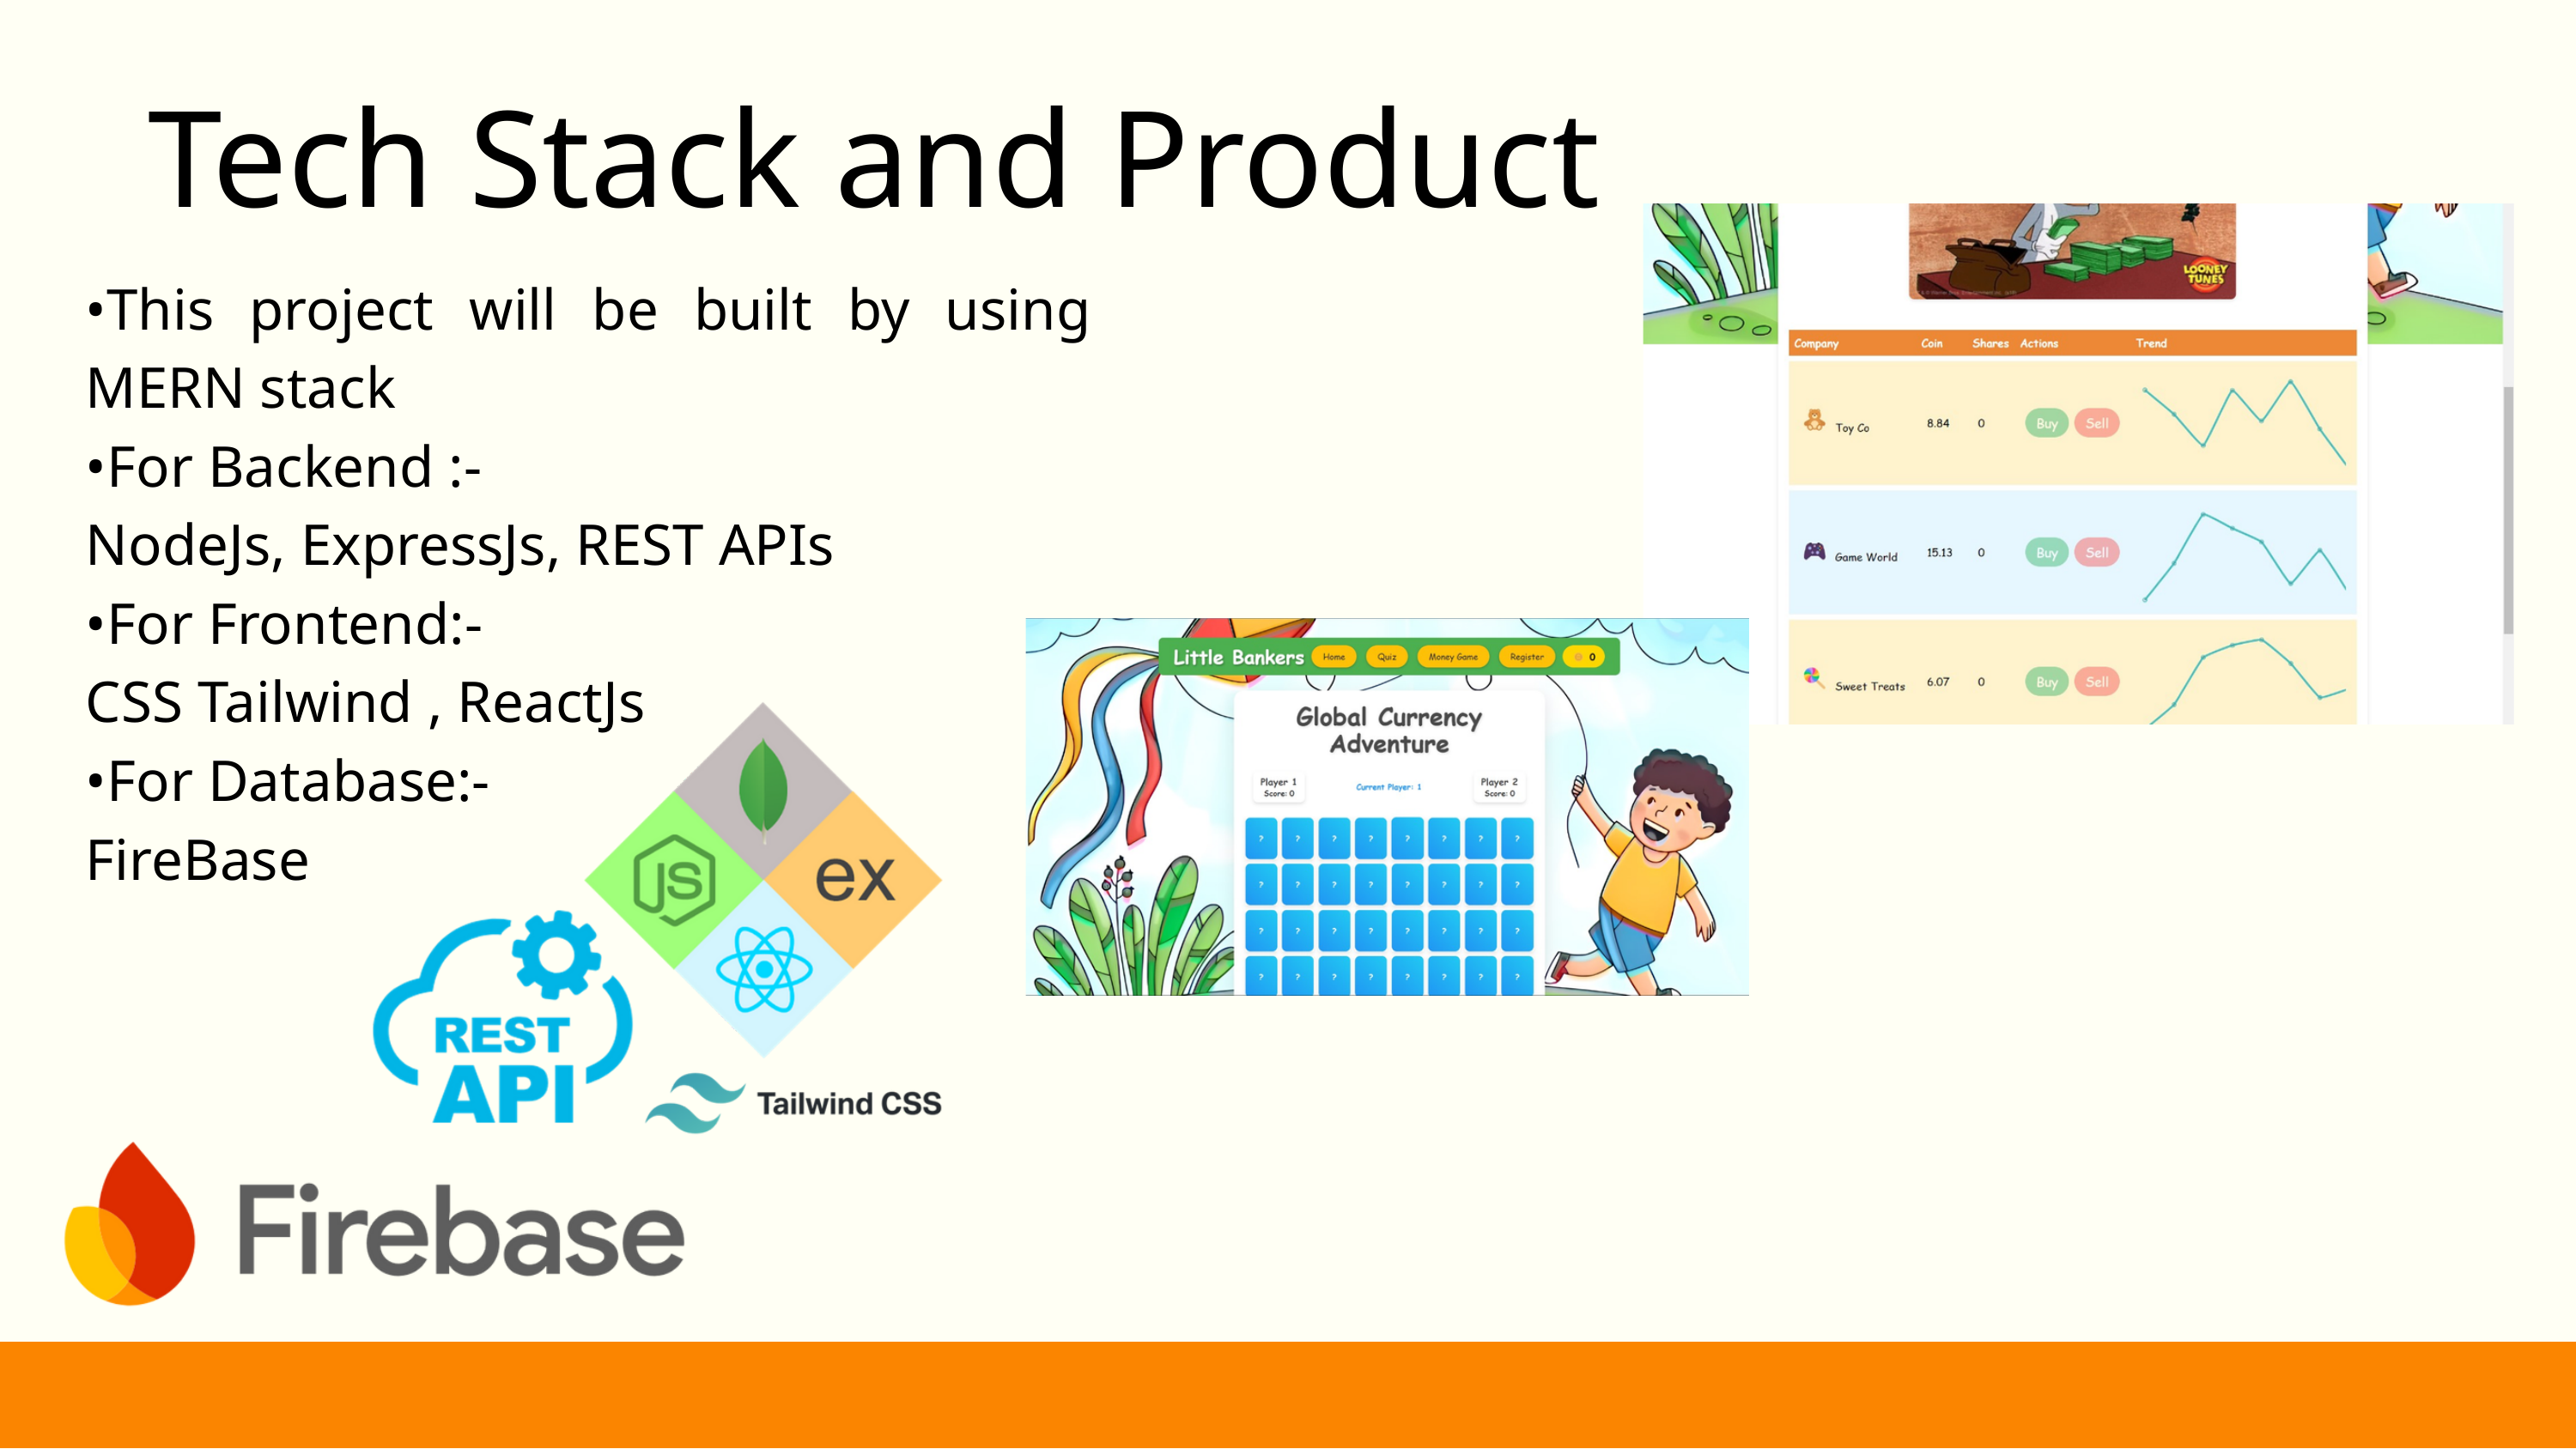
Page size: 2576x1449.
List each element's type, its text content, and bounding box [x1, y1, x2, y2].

text_box [1643, 203, 2514, 724]
text_box [225, 970, 952, 1190]
text_box •This project will be built by using MERN stack •For Backend :- NodeJs, ExpressJs, REST APIs •For Frontend:- CSS Tailwind , ReactJs •For Database:- FireBase [85, 262, 1092, 970]
text_box Tech Stack and Product [0, 47, 1749, 234]
text_box [63, 1141, 690, 1313]
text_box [0, 1341, 2576, 1449]
text_box [1025, 618, 1749, 996]
